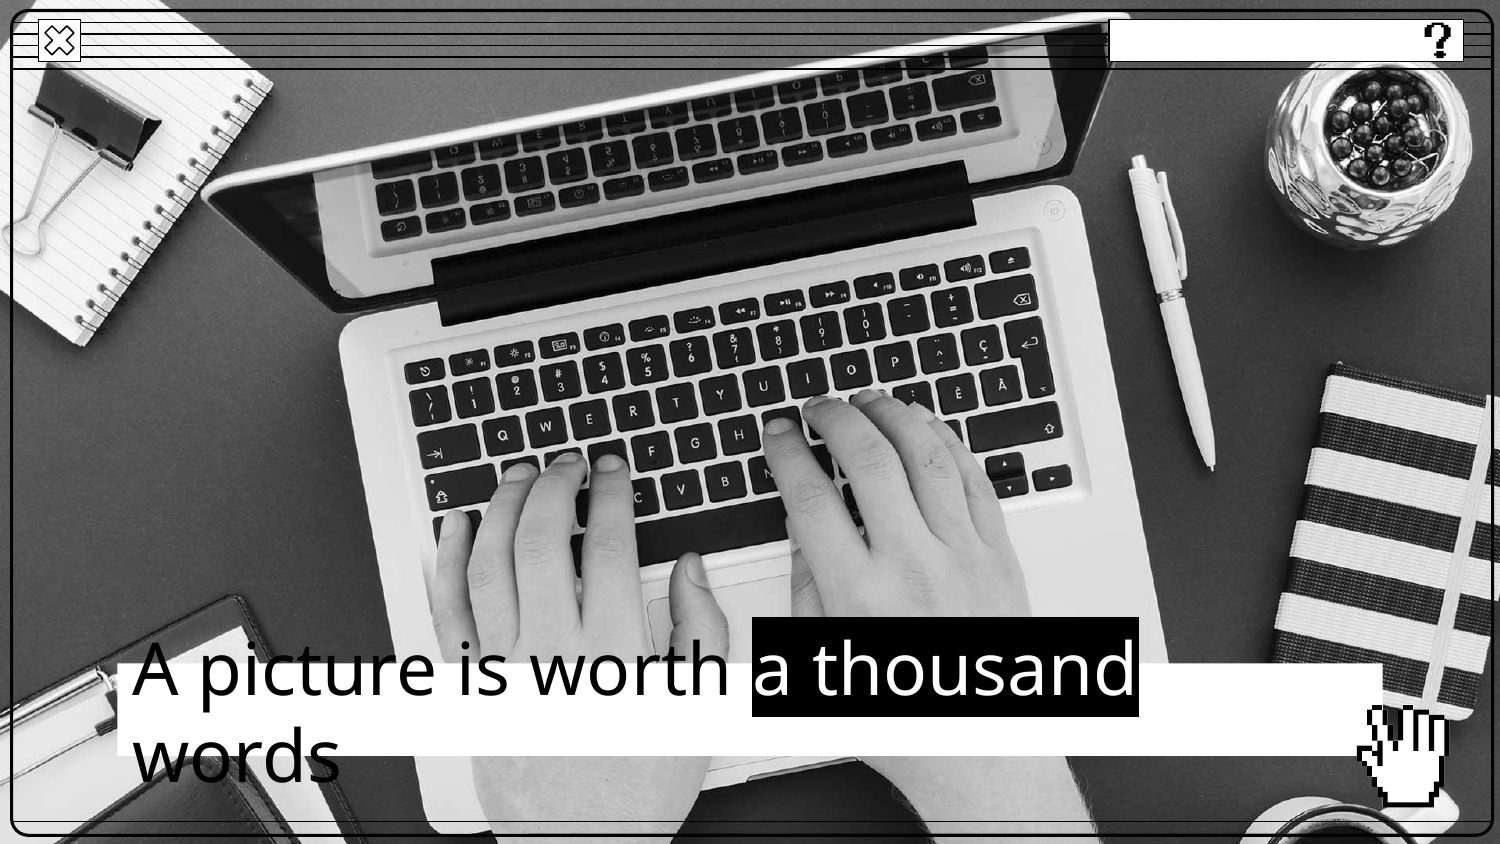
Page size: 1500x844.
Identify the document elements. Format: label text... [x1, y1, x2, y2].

picture [0, 0, 1500, 844]
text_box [1356, 704, 1450, 808]
title A picture is worth a thousand words [117, 663, 1383, 756]
